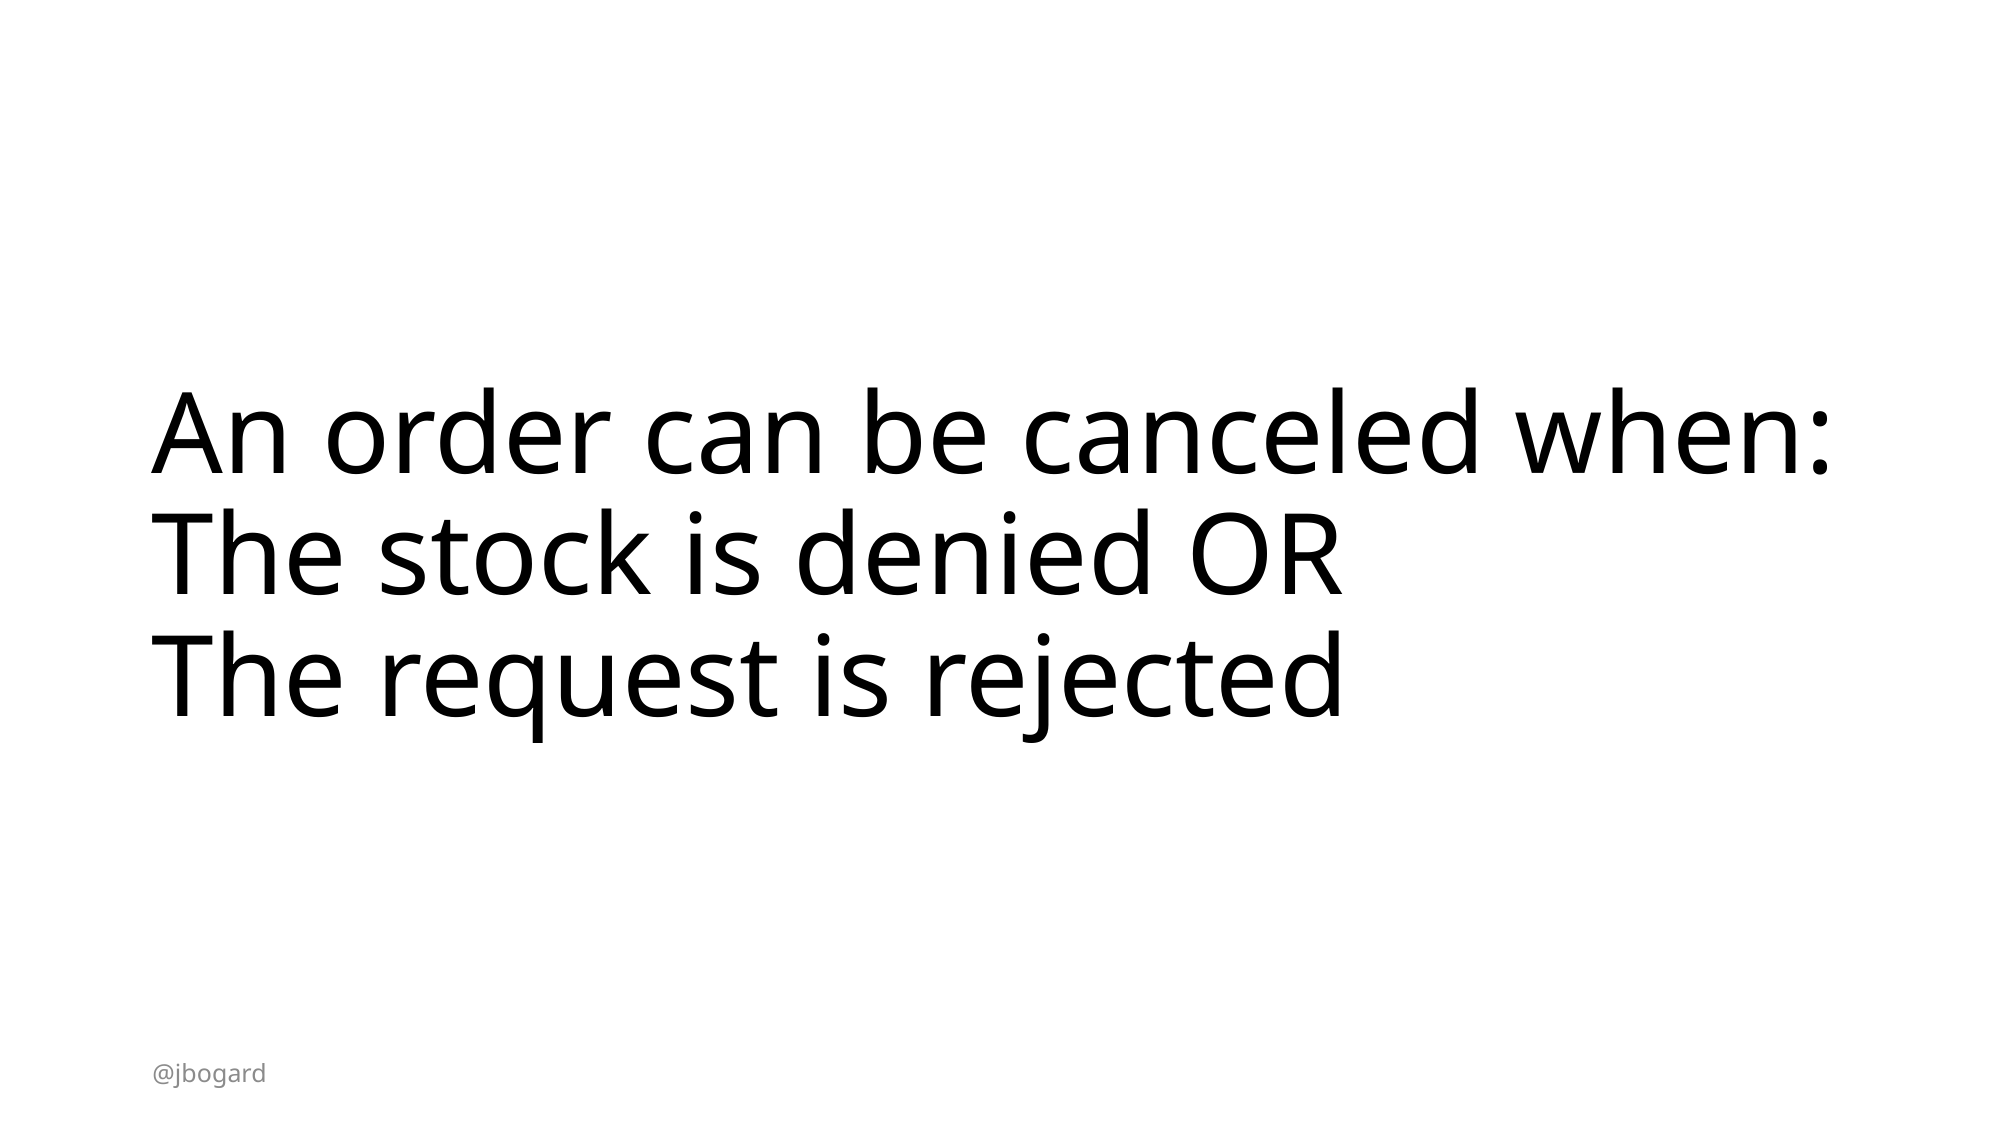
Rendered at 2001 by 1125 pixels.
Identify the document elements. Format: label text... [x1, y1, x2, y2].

title An order can be canceled when: The stock is denied OR The request is rejected [136, 280, 1862, 749]
slide_number @jbogard [137, 1042, 588, 1103]
